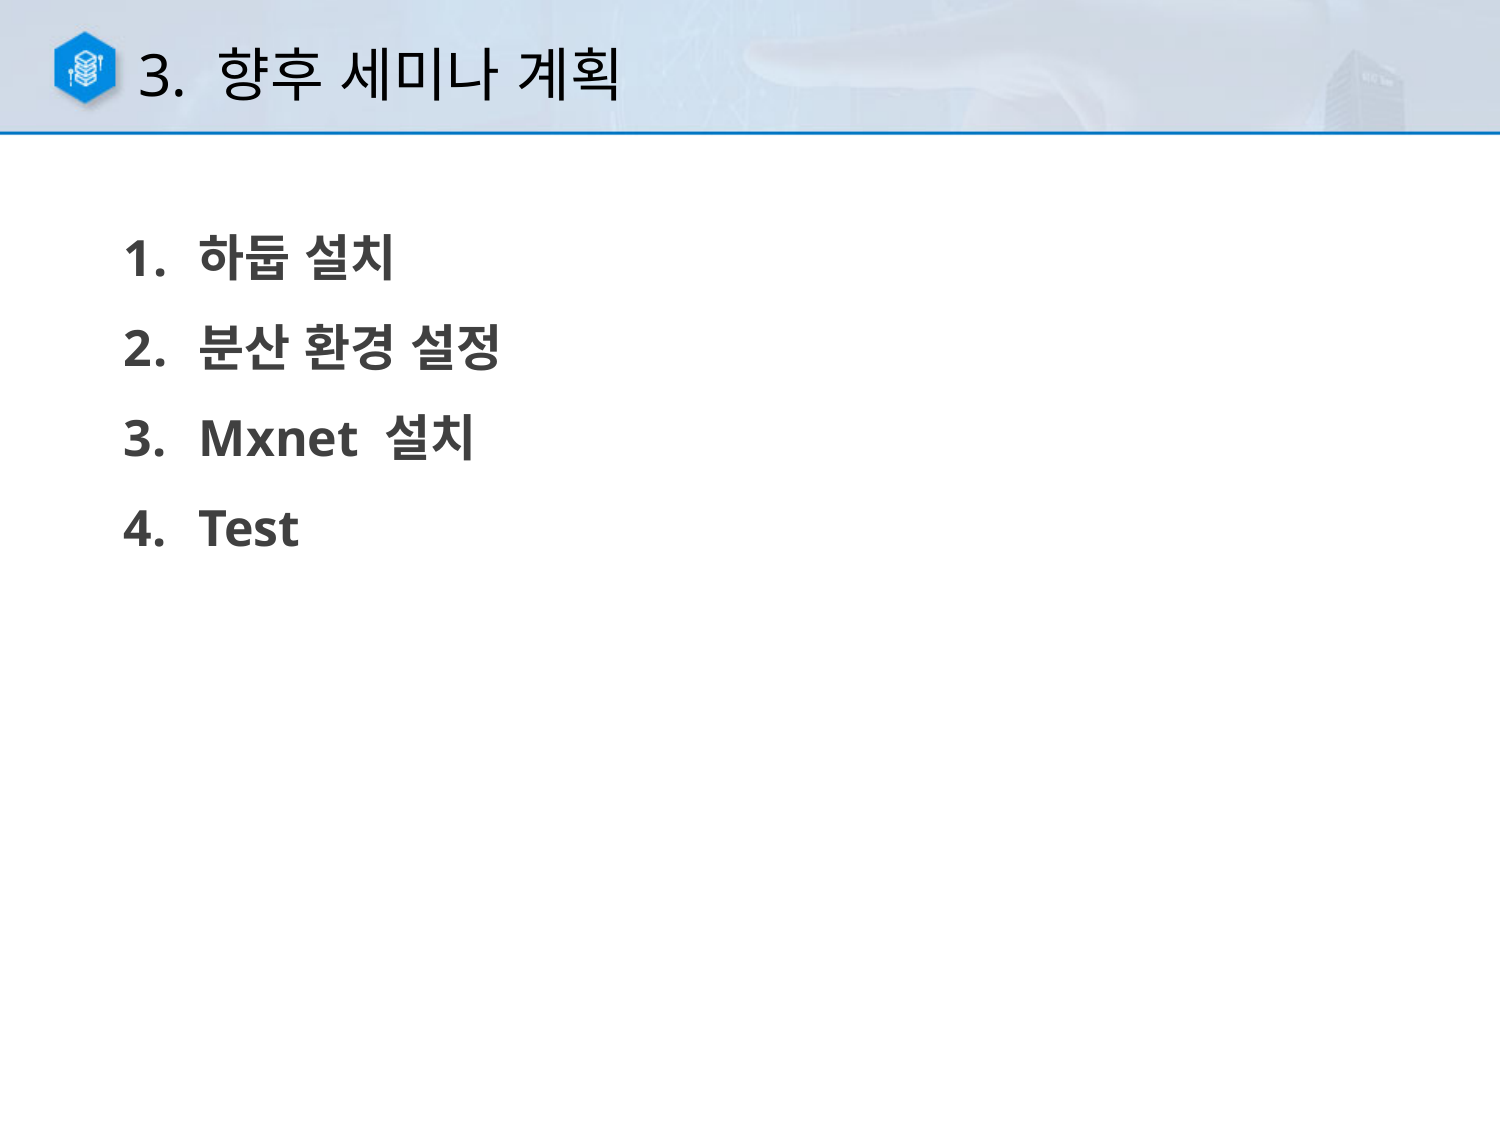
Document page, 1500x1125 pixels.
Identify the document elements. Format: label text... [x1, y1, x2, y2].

picture [0, 0, 1500, 1125]
text_box 하둡 설치 분산 환경 설정 Mxnet 설치 Test [123, 196, 1353, 557]
list 3. 향후 세미나 계획 [123, 31, 1247, 117]
